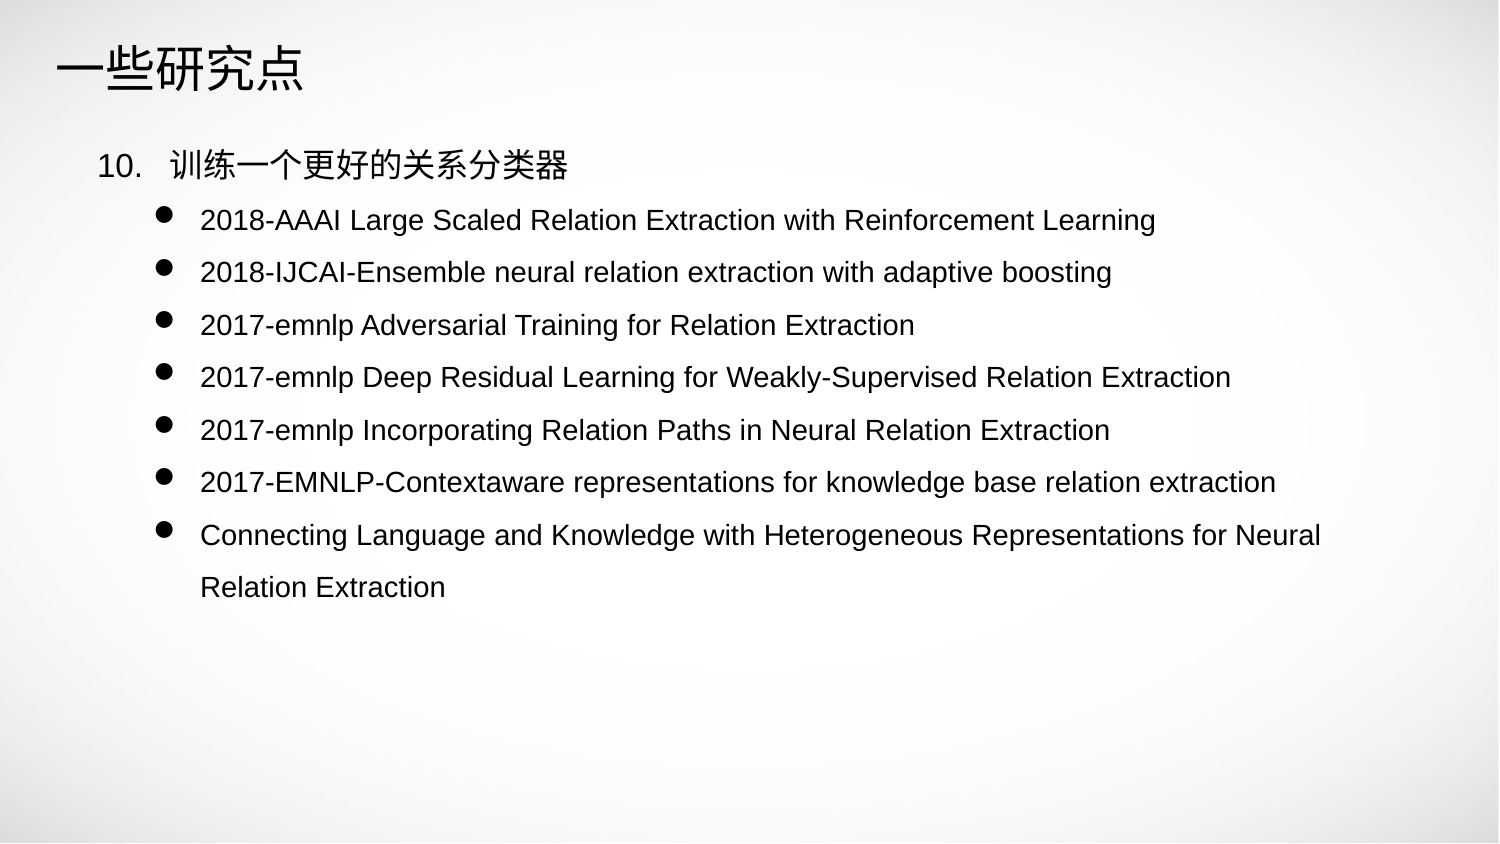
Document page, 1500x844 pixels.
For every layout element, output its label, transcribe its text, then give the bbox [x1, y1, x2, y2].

text_box 10. 训练一个更好的关系分类器 2018-AAAI Large Scaled Relation Extraction with Reinforcement Learning 2018-IJCAI-Ensemble neural relation extraction with adaptive boosting 2017-emnlp Adversarial Training for Relation Extraction 2017-emnlp Deep Residual Learning for Weakly-Supervised Relation Extraction 2017-emnlp Incorporating Relation Paths in Neural Relation Extraction 2017-EMNLP-Contextaware representations for knowledge base relation extraction Connecting Language and Knowledge with Heterogeneous Representations for Neural Relation Extraction [82, 116, 1402, 611]
text_box 一些研究点 [41, 30, 761, 105]
picture [0, 0, 1500, 844]
